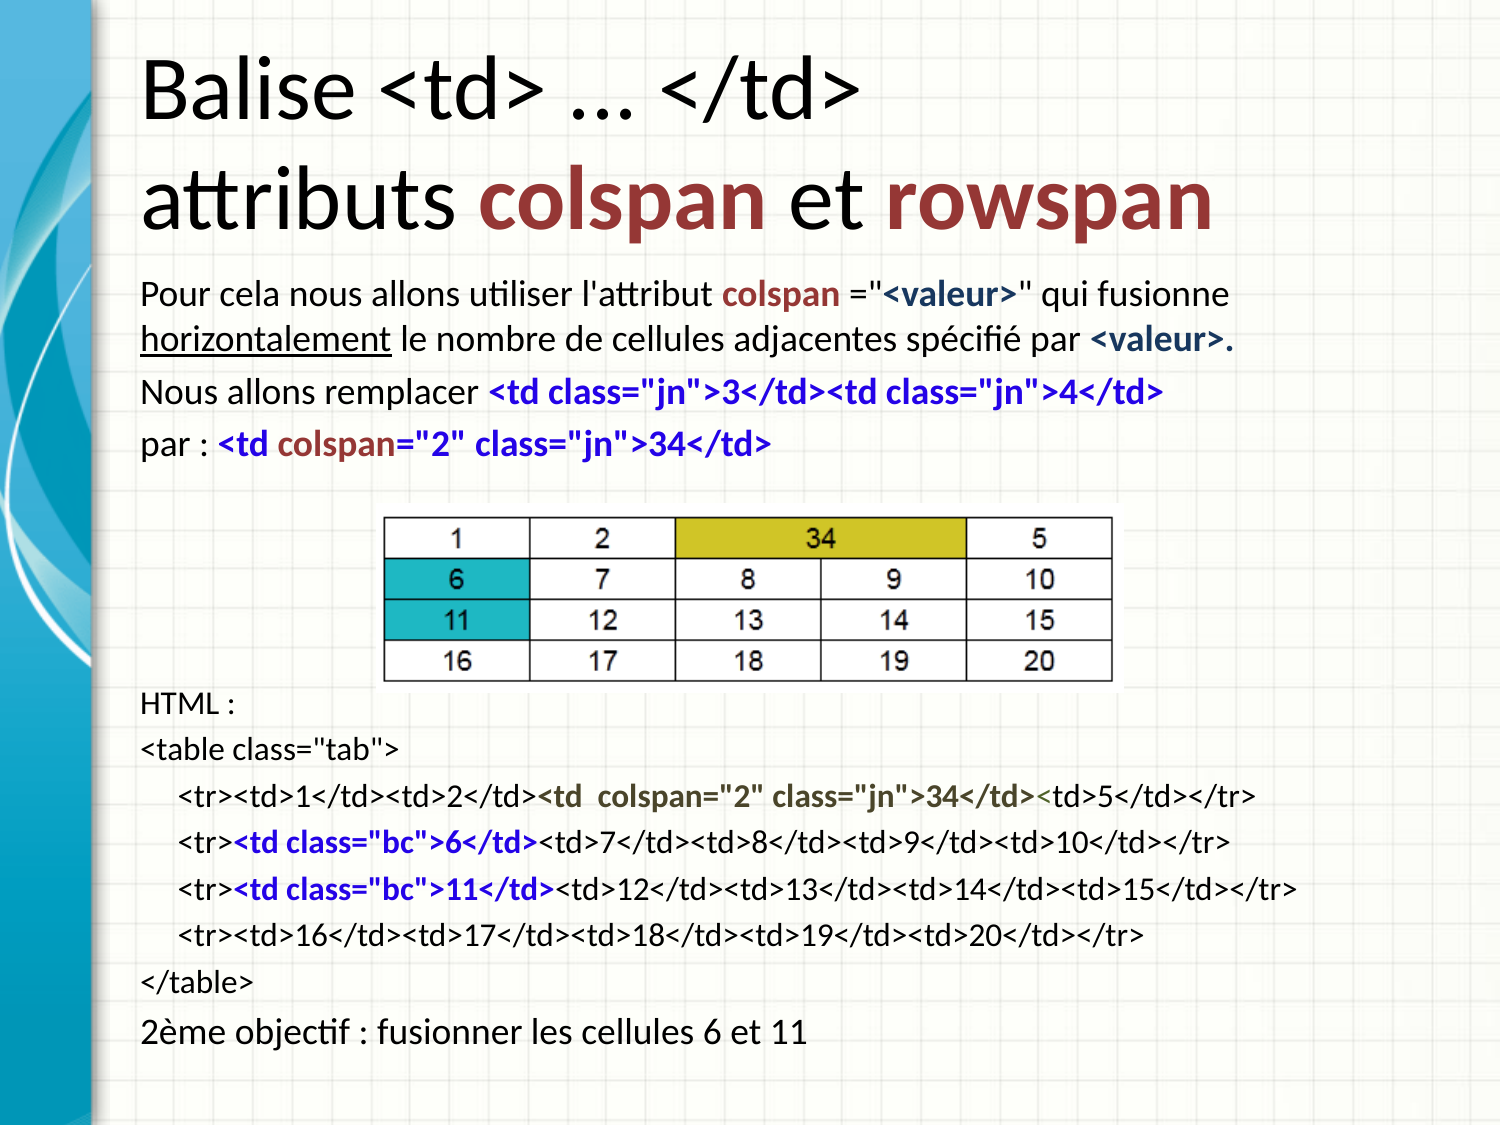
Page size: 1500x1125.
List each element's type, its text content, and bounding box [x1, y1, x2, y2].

list Pour cela nous allons utiliser l'attribut colspan ="<valeur>" qui fusionne horizontalement le nombre de cellules adjacentes spécifié par <valeur>. Nous allons remplacer <td class="jn">3</td><td class="jn">4</td> par : <td colspan="2" class="jn">34</td> HTML : <table class="tab"> <tr><td>1</td><td>2</td><td colspan="2" class="jn">34</td><td>5</td></tr> <tr><td class="bc">6</td><td>7</td><td>8</td><td>9</td><td>10</td></tr> <tr><td class="bc">11</td><td>12</td><td>13</td><td>14</td><td>15</td></tr> <tr><td>16</td><td>17</td><td>18</td><td>19</td><td>20</td></tr> </table> 2ème objectif : fusionner les cellules 6 et 11 [125, 261, 1471, 1094]
picture [0, 0, 1500, 1125]
title Balise <td> ... </td> attributs colspan et rowspan [125, 44, 1450, 232]
